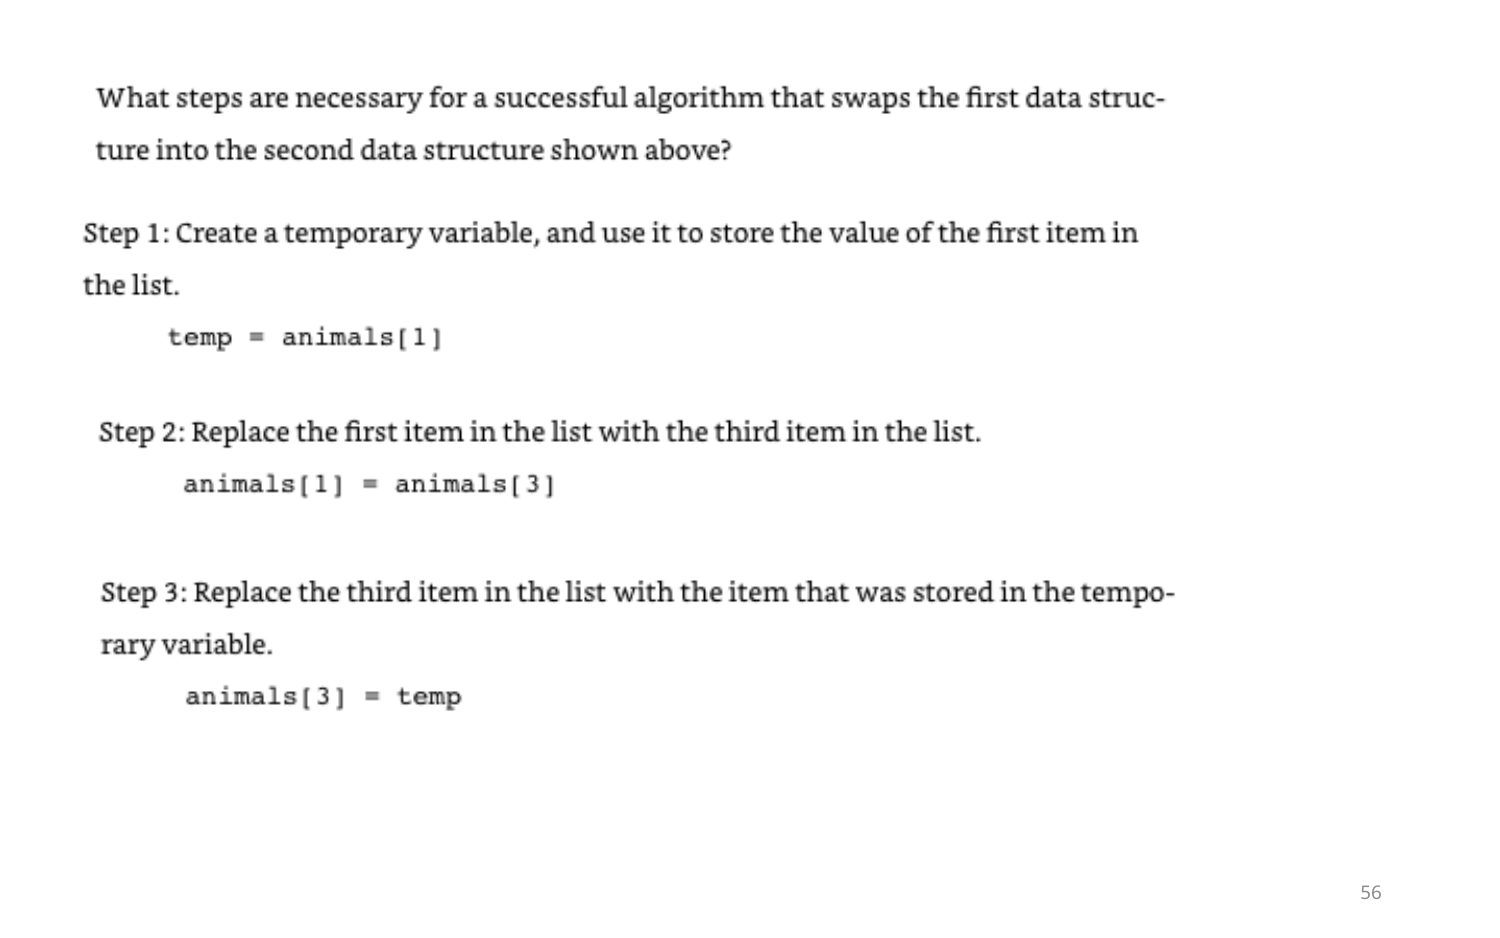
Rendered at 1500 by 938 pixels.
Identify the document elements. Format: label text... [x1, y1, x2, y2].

picture [66, 556, 1246, 732]
picture [40, 203, 1189, 520]
picture [40, 49, 1229, 180]
slide_number 56 [1059, 868, 1397, 919]
